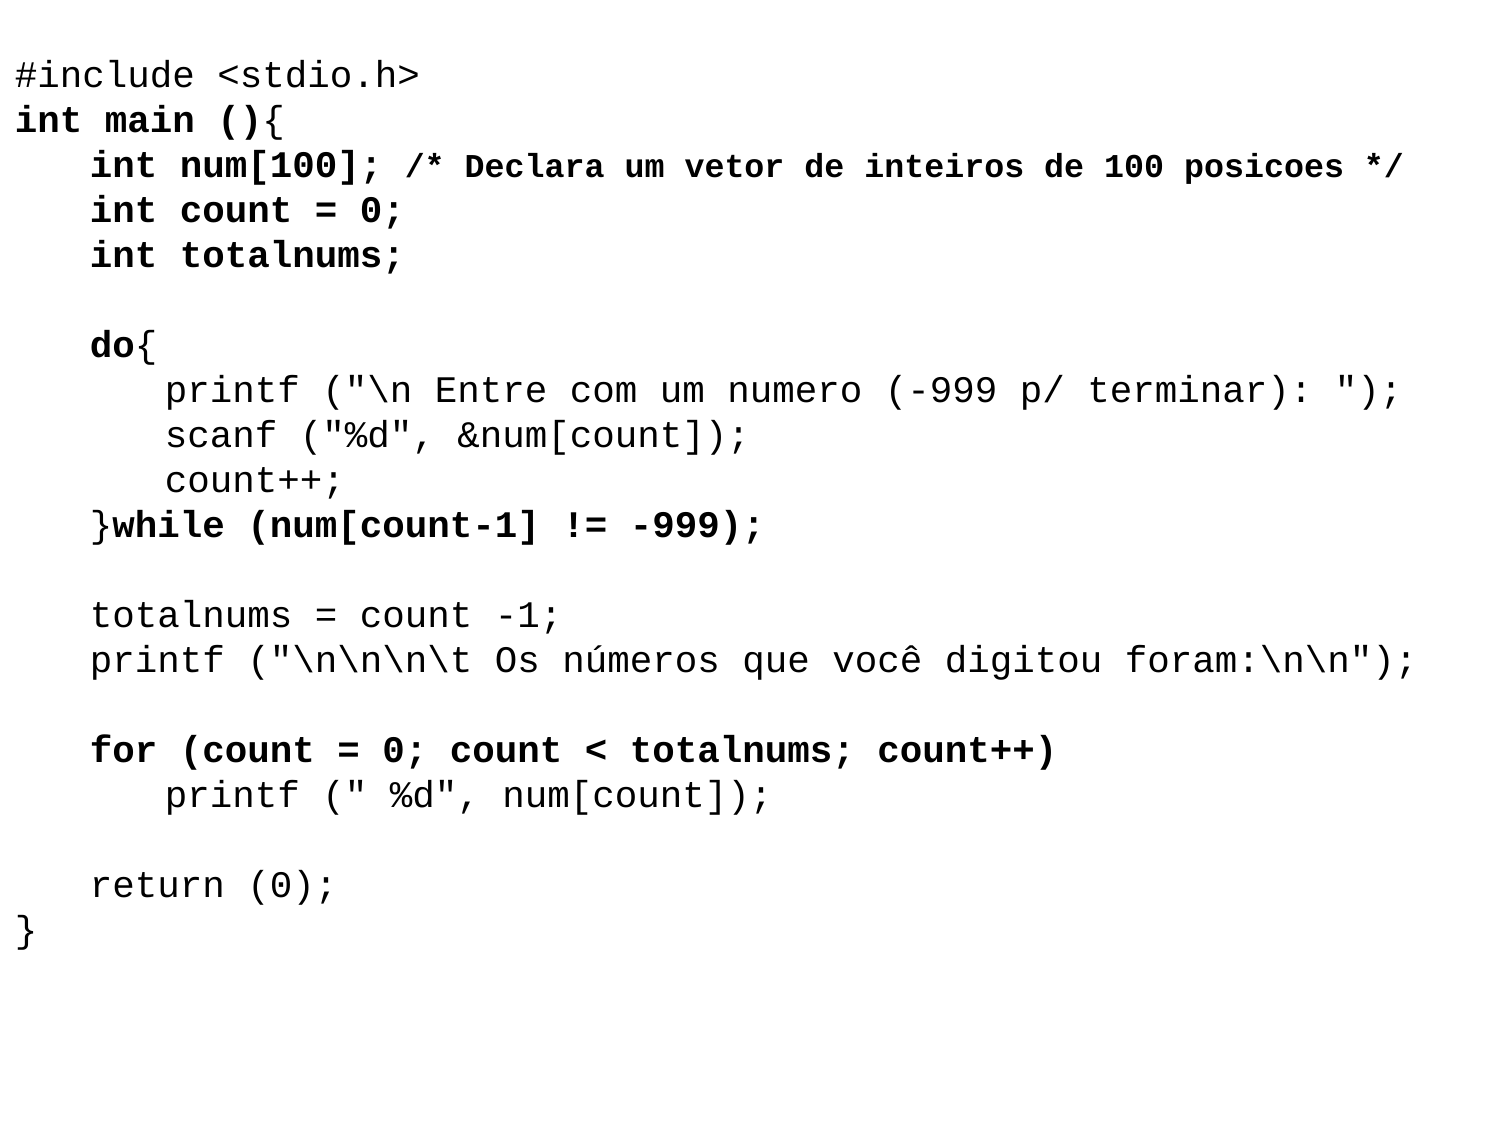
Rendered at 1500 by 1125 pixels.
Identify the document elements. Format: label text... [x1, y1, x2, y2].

text_box #include <stdio.h> int main (){ int num[100]; /* Declara um vetor de inteiros de 100 posicoes */ int count = 0; int totalnums; do{ printf ("\n Entre com um numero (-999 p/ terminar): "); scanf ("%d", &num[count]); count++; }while (num[count-1] != -999); totalnums = count -1; printf ("\n\n\n\t Os números que você digitou foram:\n\n"); for (count = 0; count < totalnums; count++) printf (" %d", num[count]); return (0); } [0, 42, 1500, 958]
